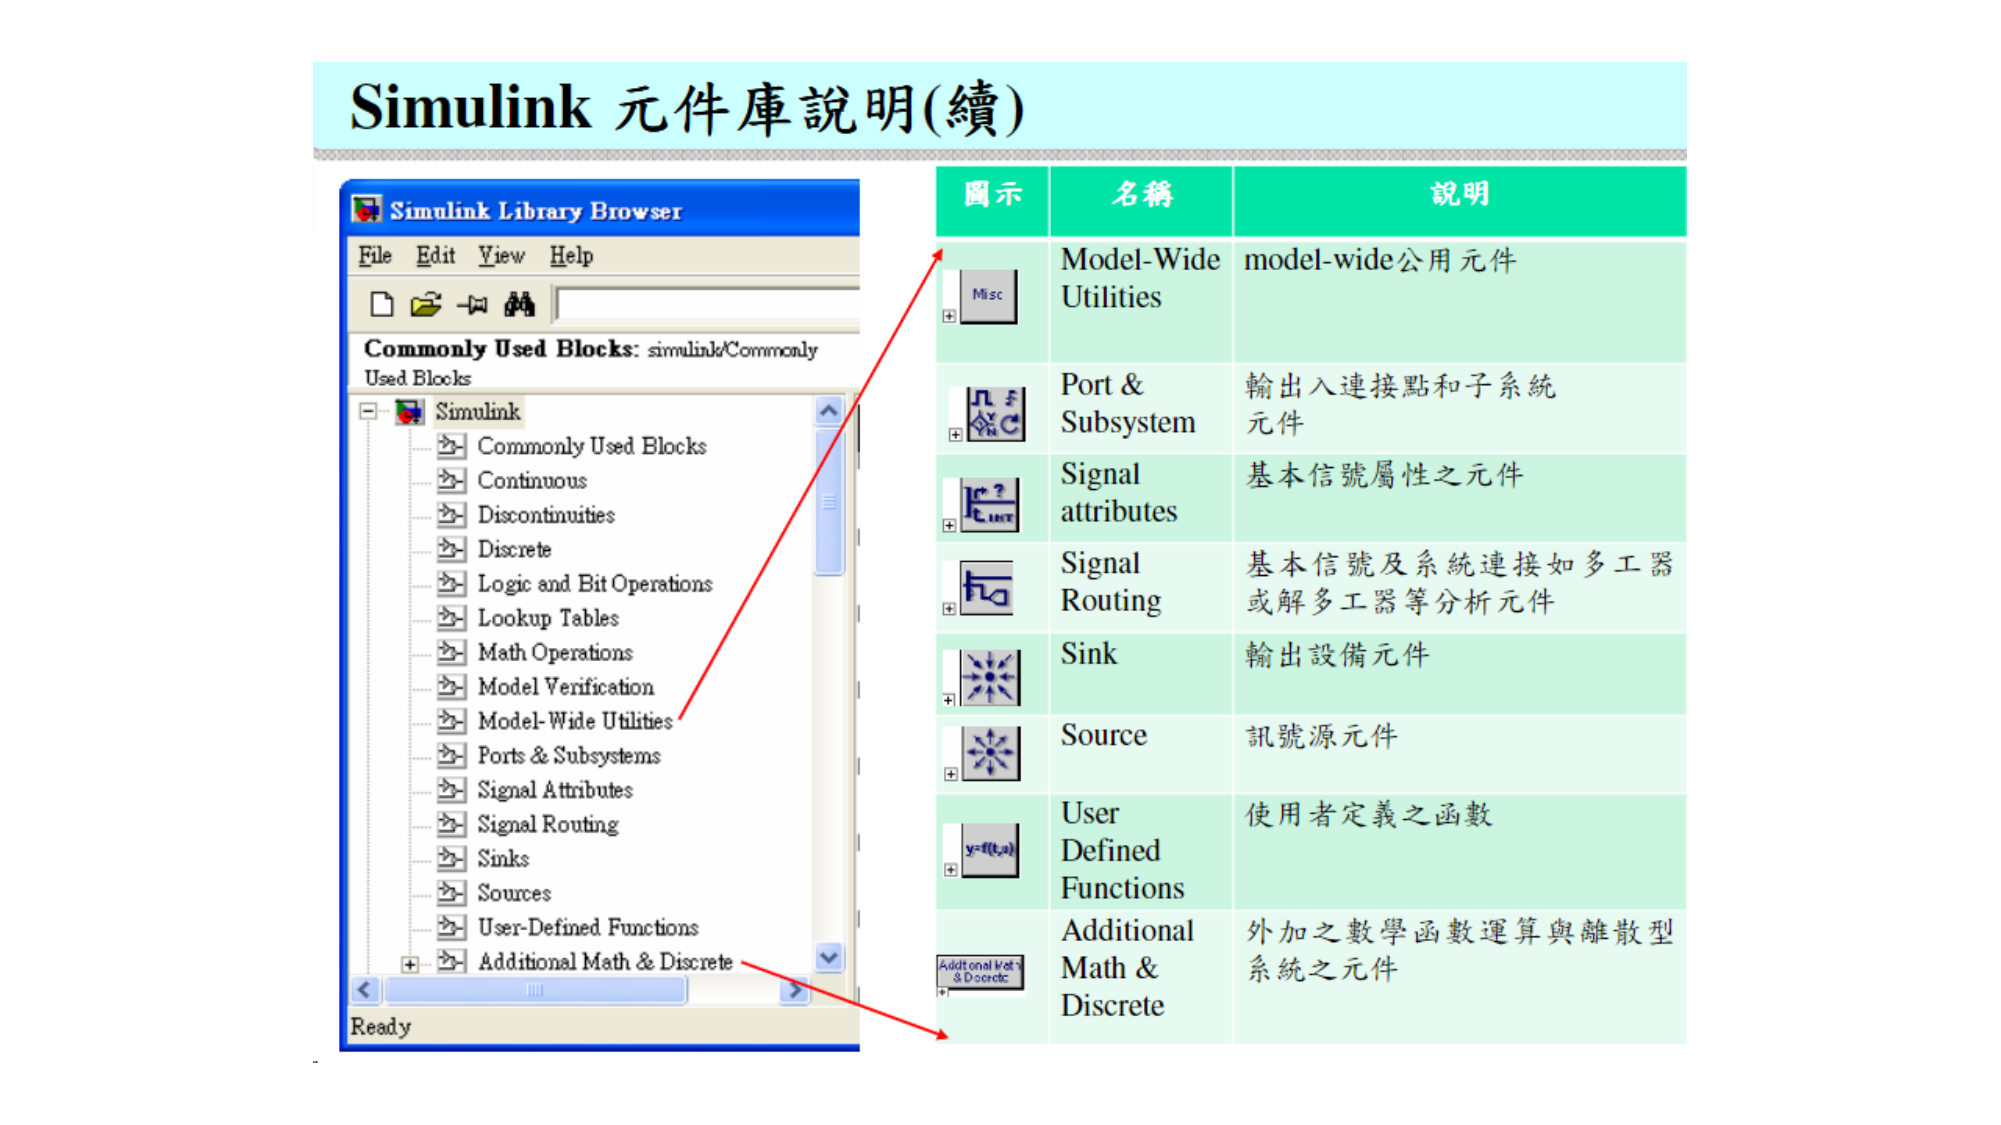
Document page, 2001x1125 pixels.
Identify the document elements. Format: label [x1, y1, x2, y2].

picture [313, 62, 1687, 1063]
